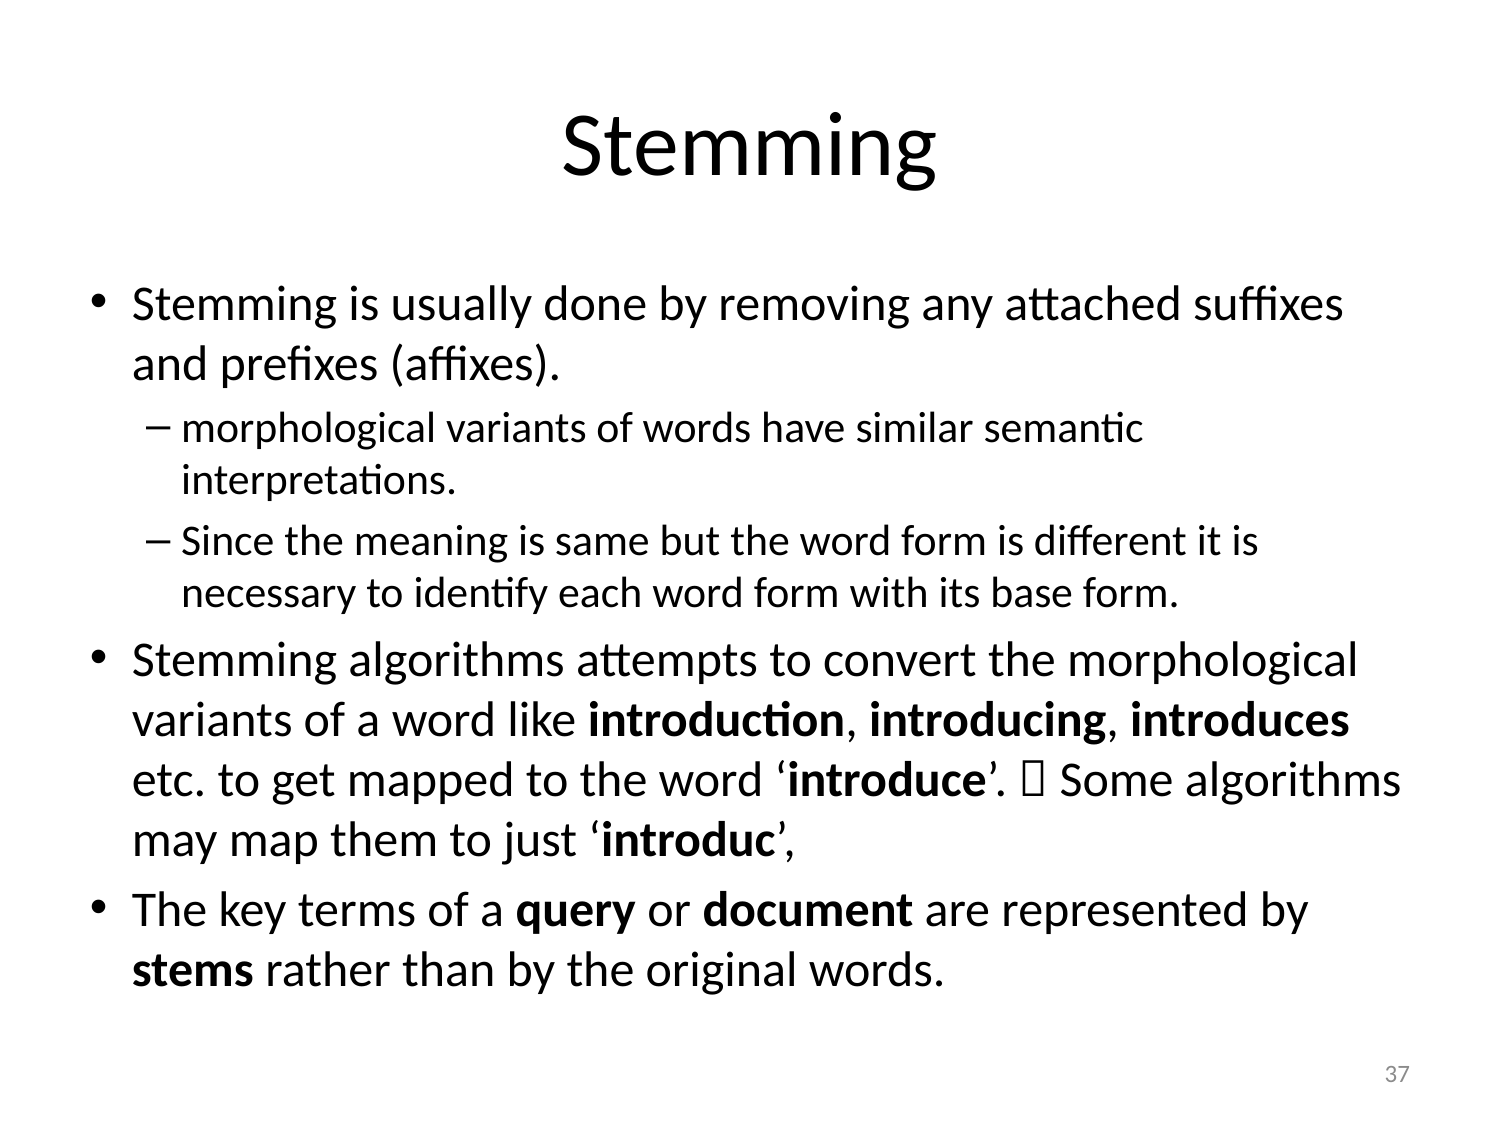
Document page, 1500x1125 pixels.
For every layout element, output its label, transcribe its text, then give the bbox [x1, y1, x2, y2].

text_box 1 [1074, 1042, 1425, 1103]
text_box Stemming is usually done by removing any attached suffixes and prefixes (affixes). morphological variants of words have similar semantic interpretations. Since the meaning is same but the word form is different it is necessary to identify each word form with its base form. Stemming algorithms attempts to convert the morphological variants of a word like introduction, introducing, introduces etc. to get mapped to the word ‘introduce’.  Some algorithms may map them to just ‘introduc’, The key terms of a query or document are represented by stems rather than by the original words. [75, 262, 1425, 1005]
text_box Stemming [75, 45, 1425, 233]
